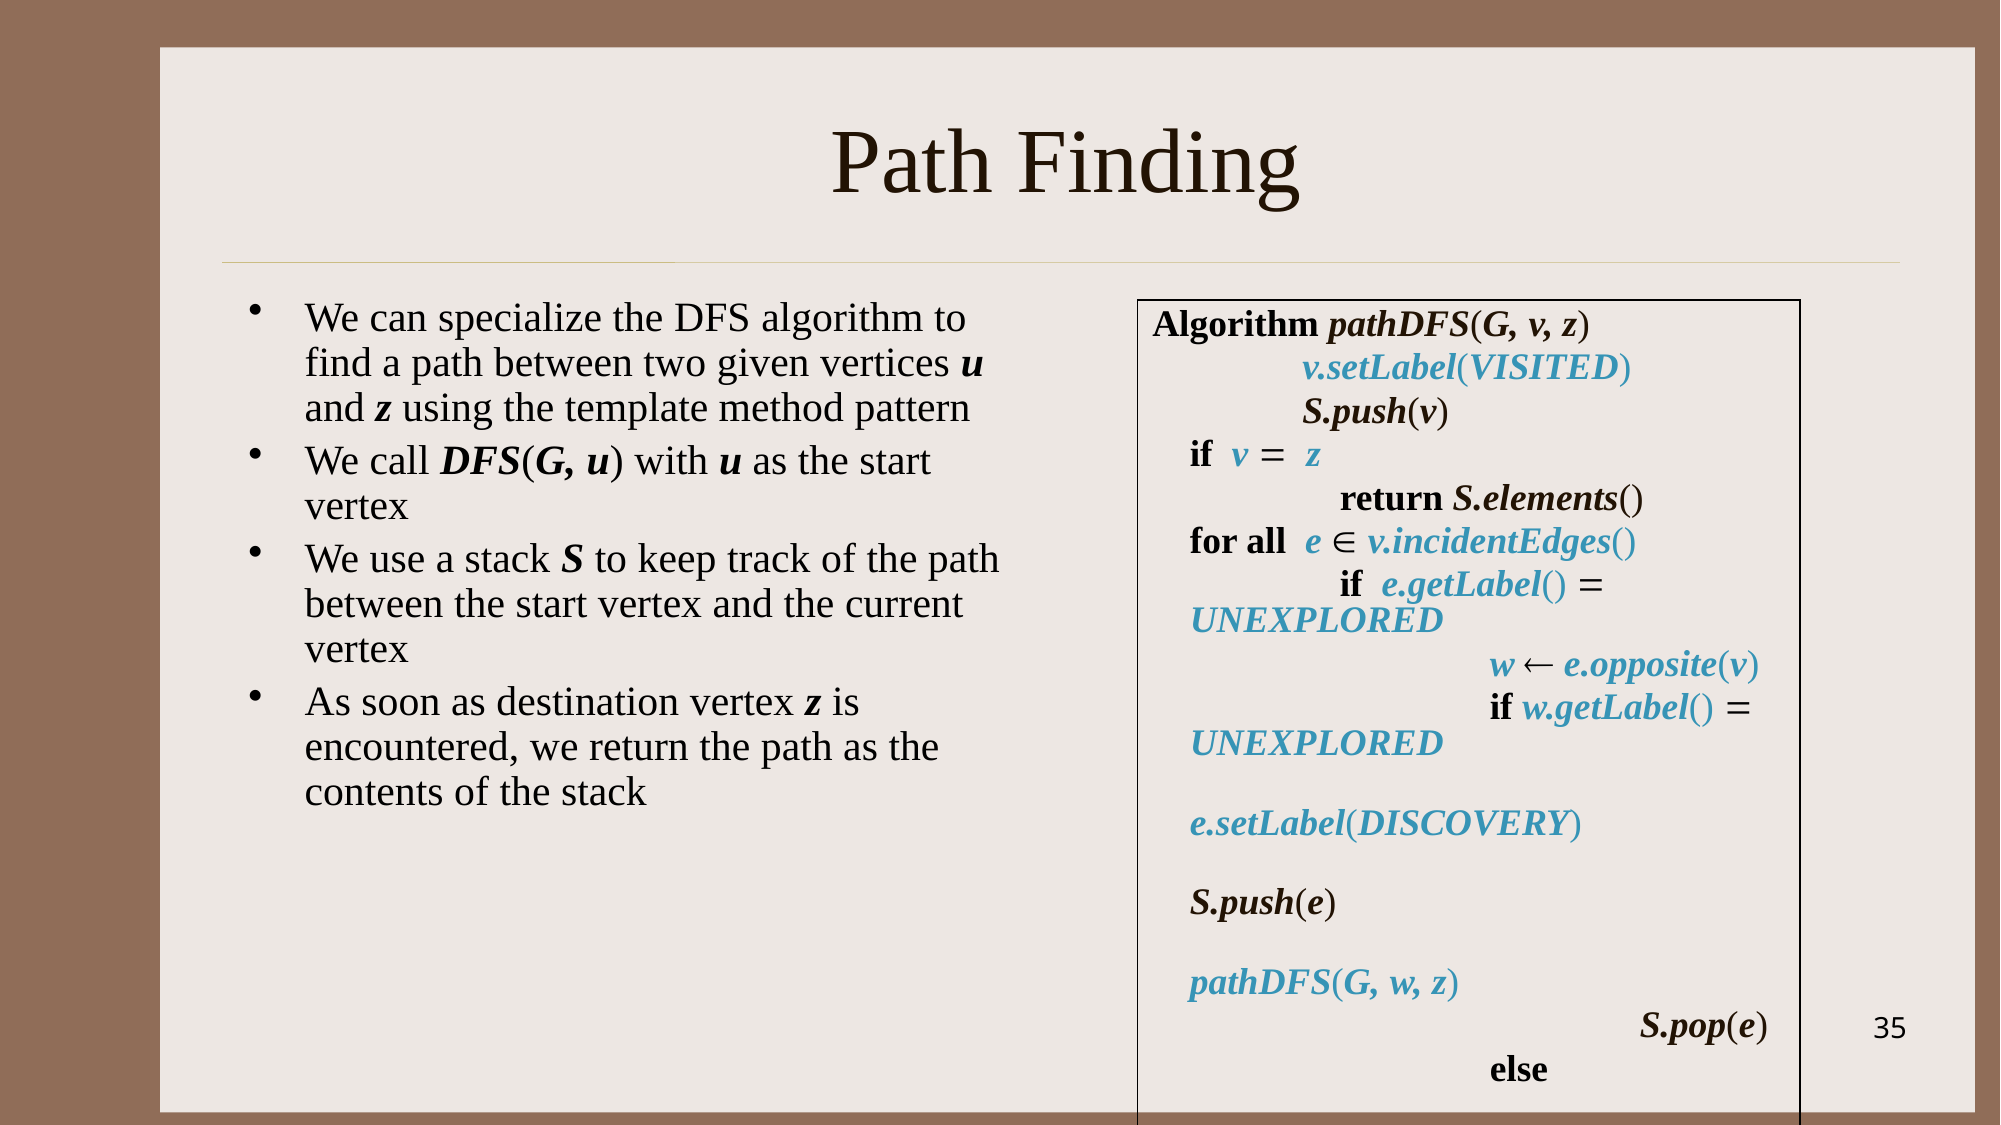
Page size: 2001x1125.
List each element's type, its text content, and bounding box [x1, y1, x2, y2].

slide_number 35 [1800, 1001, 1922, 1077]
title Path Finding [233, 62, 1900, 250]
text_box Algorithm pathDFS(G, v, z) v.setLabel(VISITED) S.push(v) if v = z return S.elements() for all e  v.incidentEdges() if e.getLabel() = UNEXPLORED w  e.opposite(v) if w.getLabel() = UNEXPLORED e.setLabel(DISCOVERY) S.push(e) pathDFS(G, w, z) S.pop(e) else e.setLabel(BACK) S.pop(v) [1137, 299, 1800, 1125]
list We can specialize the DFS algorithm to find a path between two given vertices u and z using the template method pattern We call DFS(G, u) with u as the start vertex We use a stack S to keep track of the path between the start vertex and the current vertex As soon as destination vertex z is encountered, we return the path as the contents of the stack [233, 287, 1050, 963]
